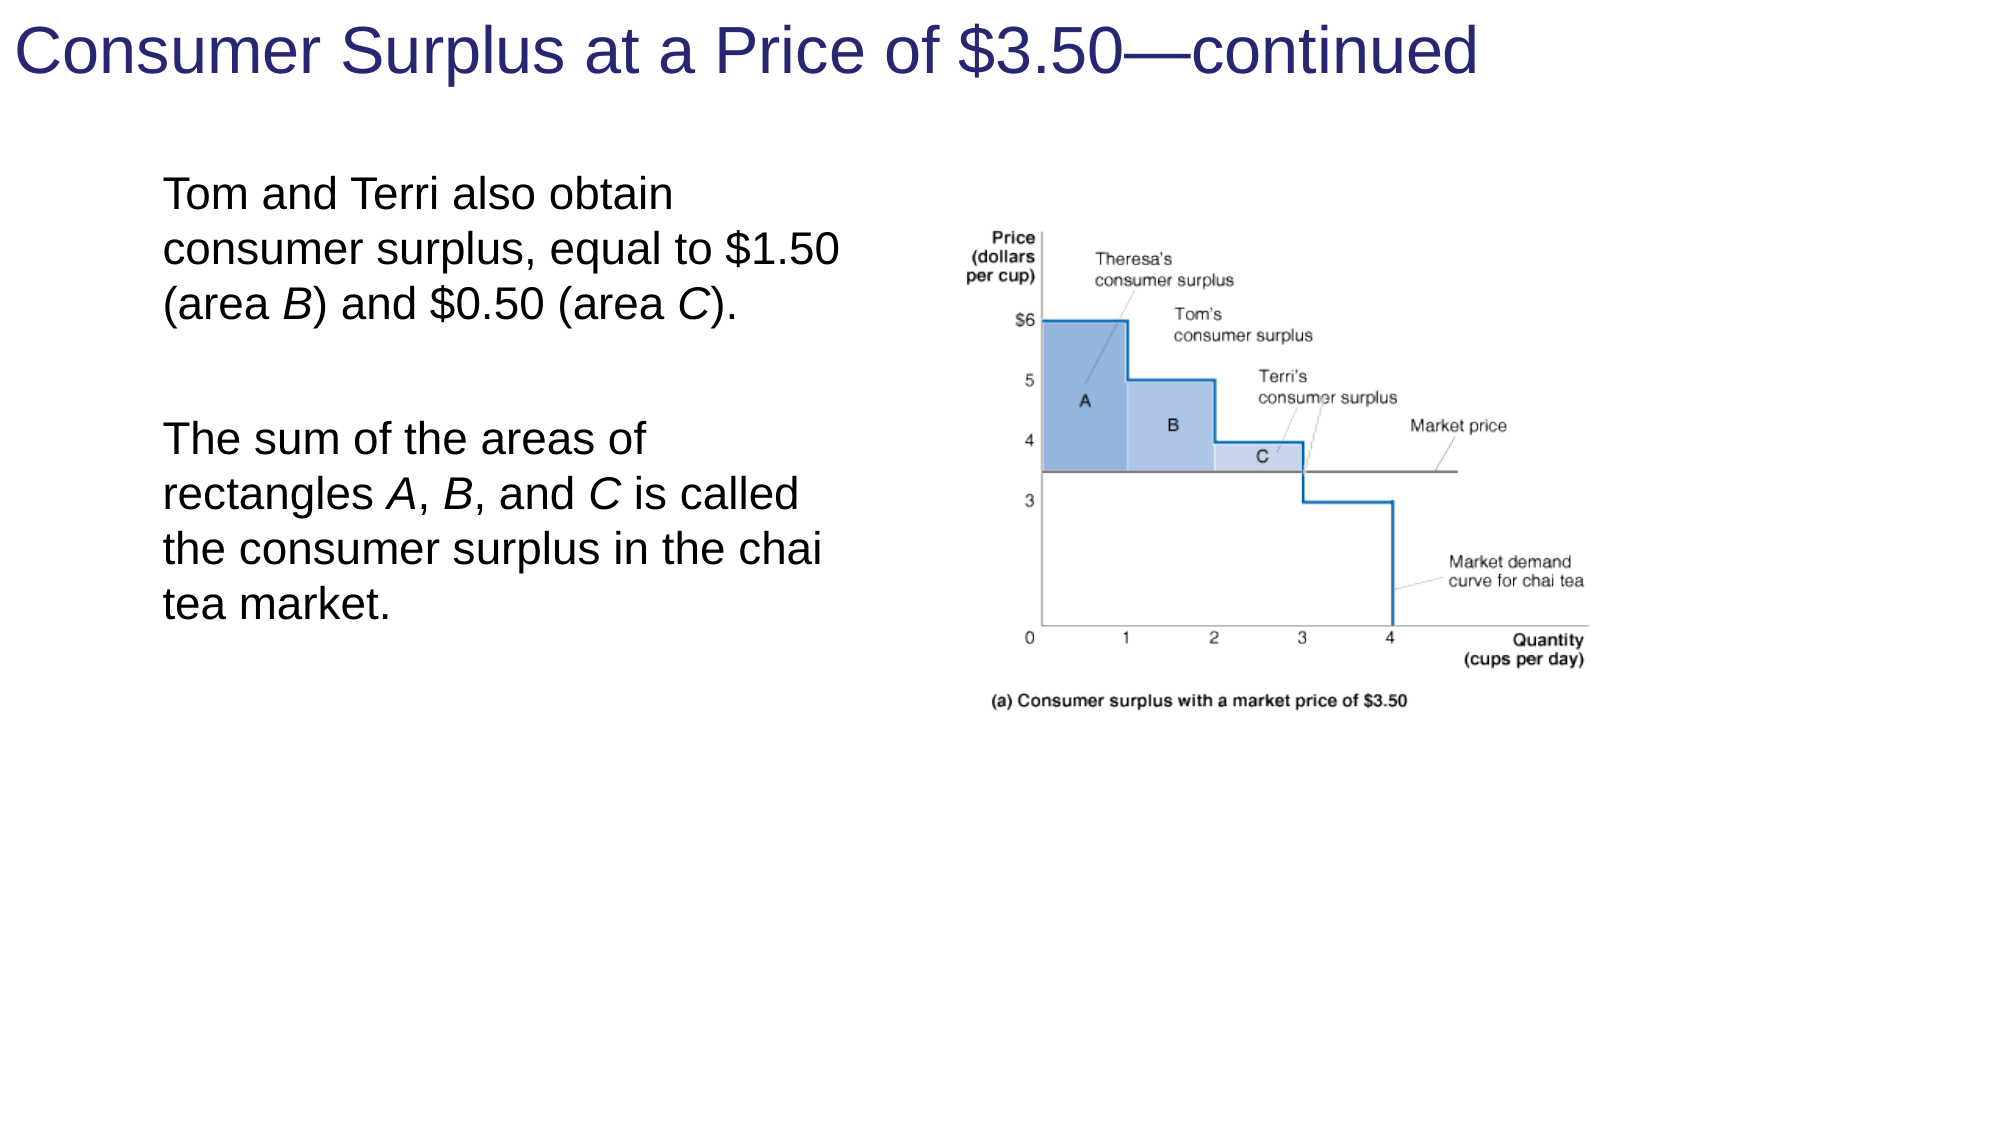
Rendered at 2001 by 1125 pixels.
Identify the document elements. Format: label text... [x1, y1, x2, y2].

list Tom and Terri also obtain consumer surplus, equal to $1.50 (area B) and $0.50 (area C). The sum of the areas of rectangles A, B, and C is called the consumer surplus in the chai tea market. [147, 156, 878, 1063]
picture [949, 220, 1884, 918]
title Consumer Surplus at a Price of $3.50—continued [0, 0, 2000, 105]
